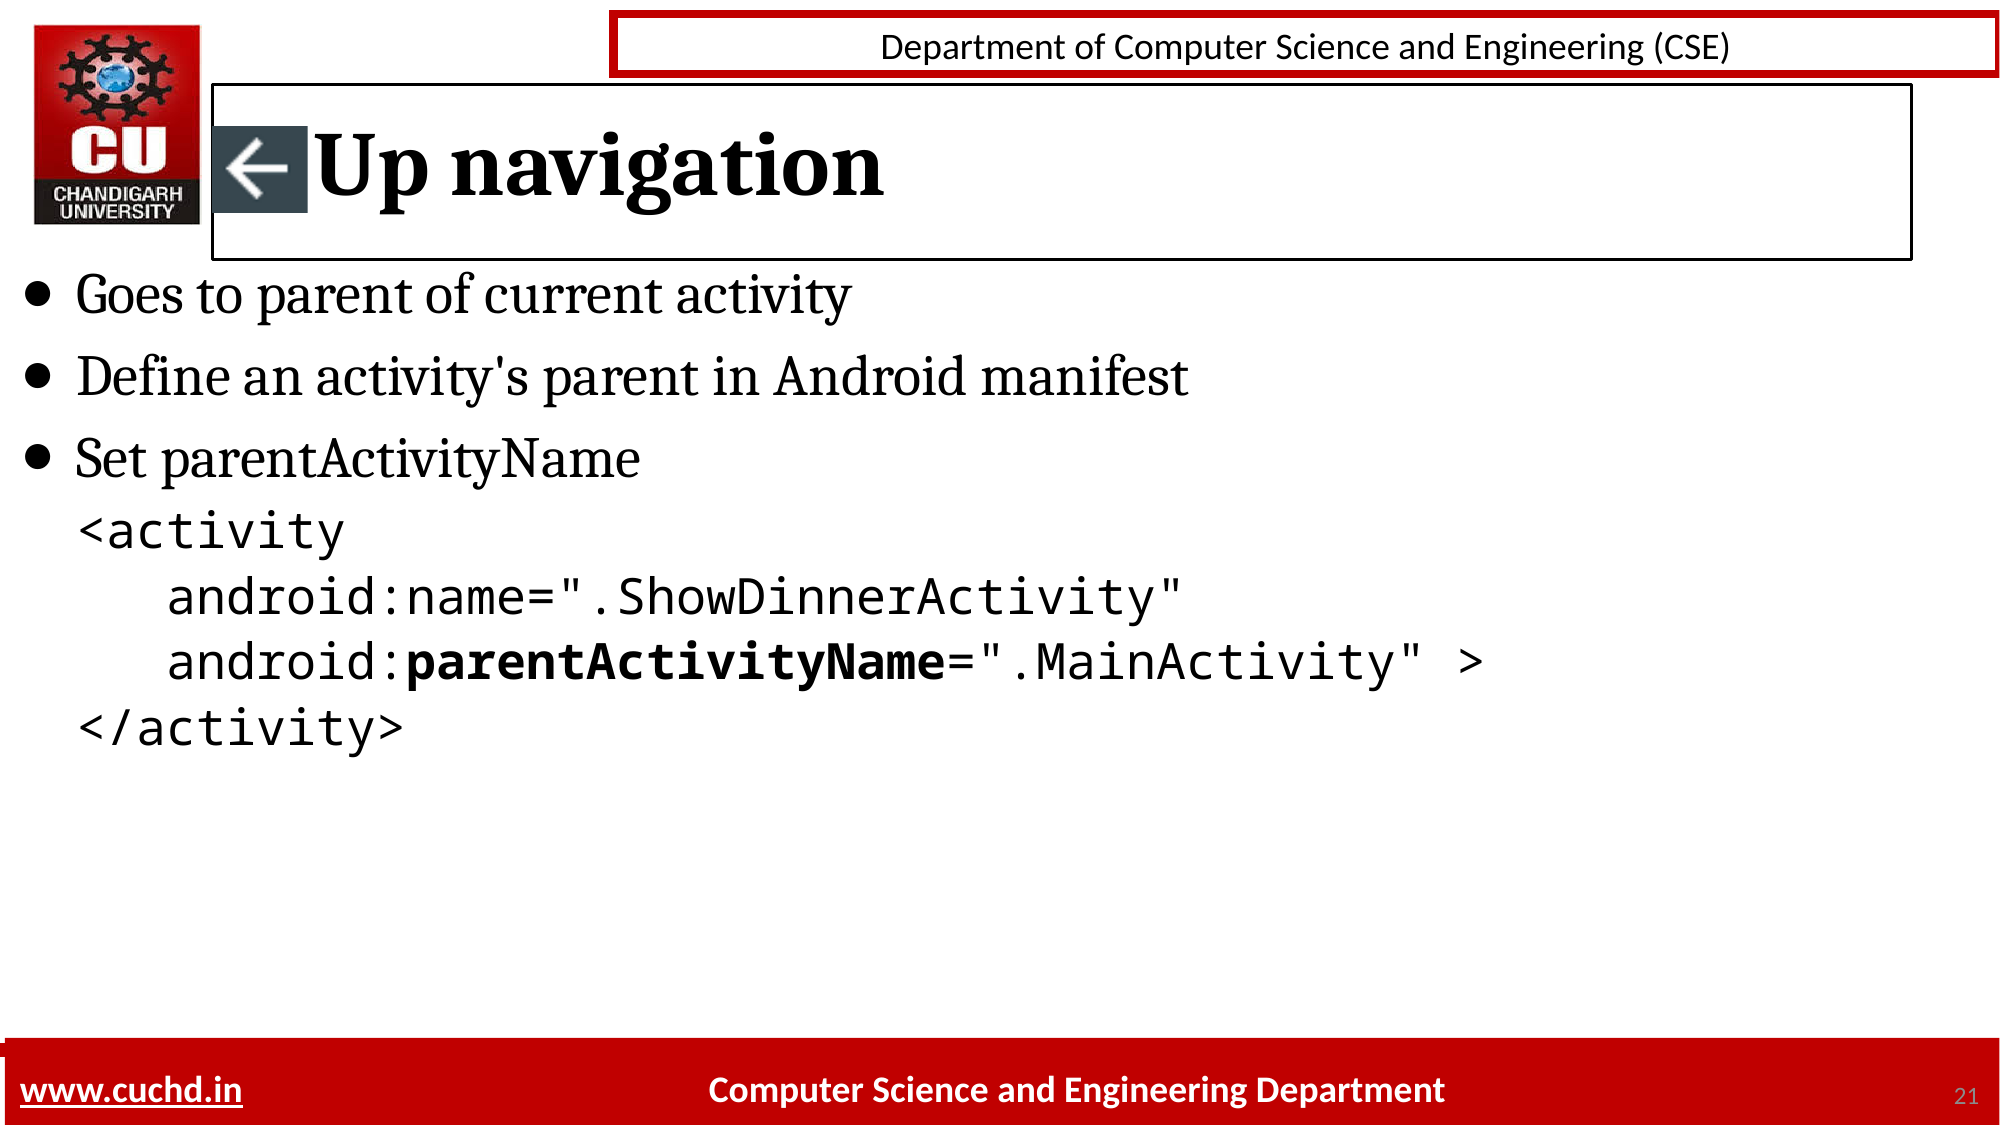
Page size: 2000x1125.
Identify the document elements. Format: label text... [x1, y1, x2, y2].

title Up navigation [211, 83, 1913, 261]
picture [211, 126, 308, 213]
picture [33, 24, 202, 225]
list Goes to parent of current activity Define an activity's parent in Android manifest Set parentActivityName <activity android:name=".ShowDinnerActivity" android:parentActivityName=".MainActivity" > </activity> [0, 235, 1863, 993]
slide_number 21 [1532, 1065, 2000, 1125]
